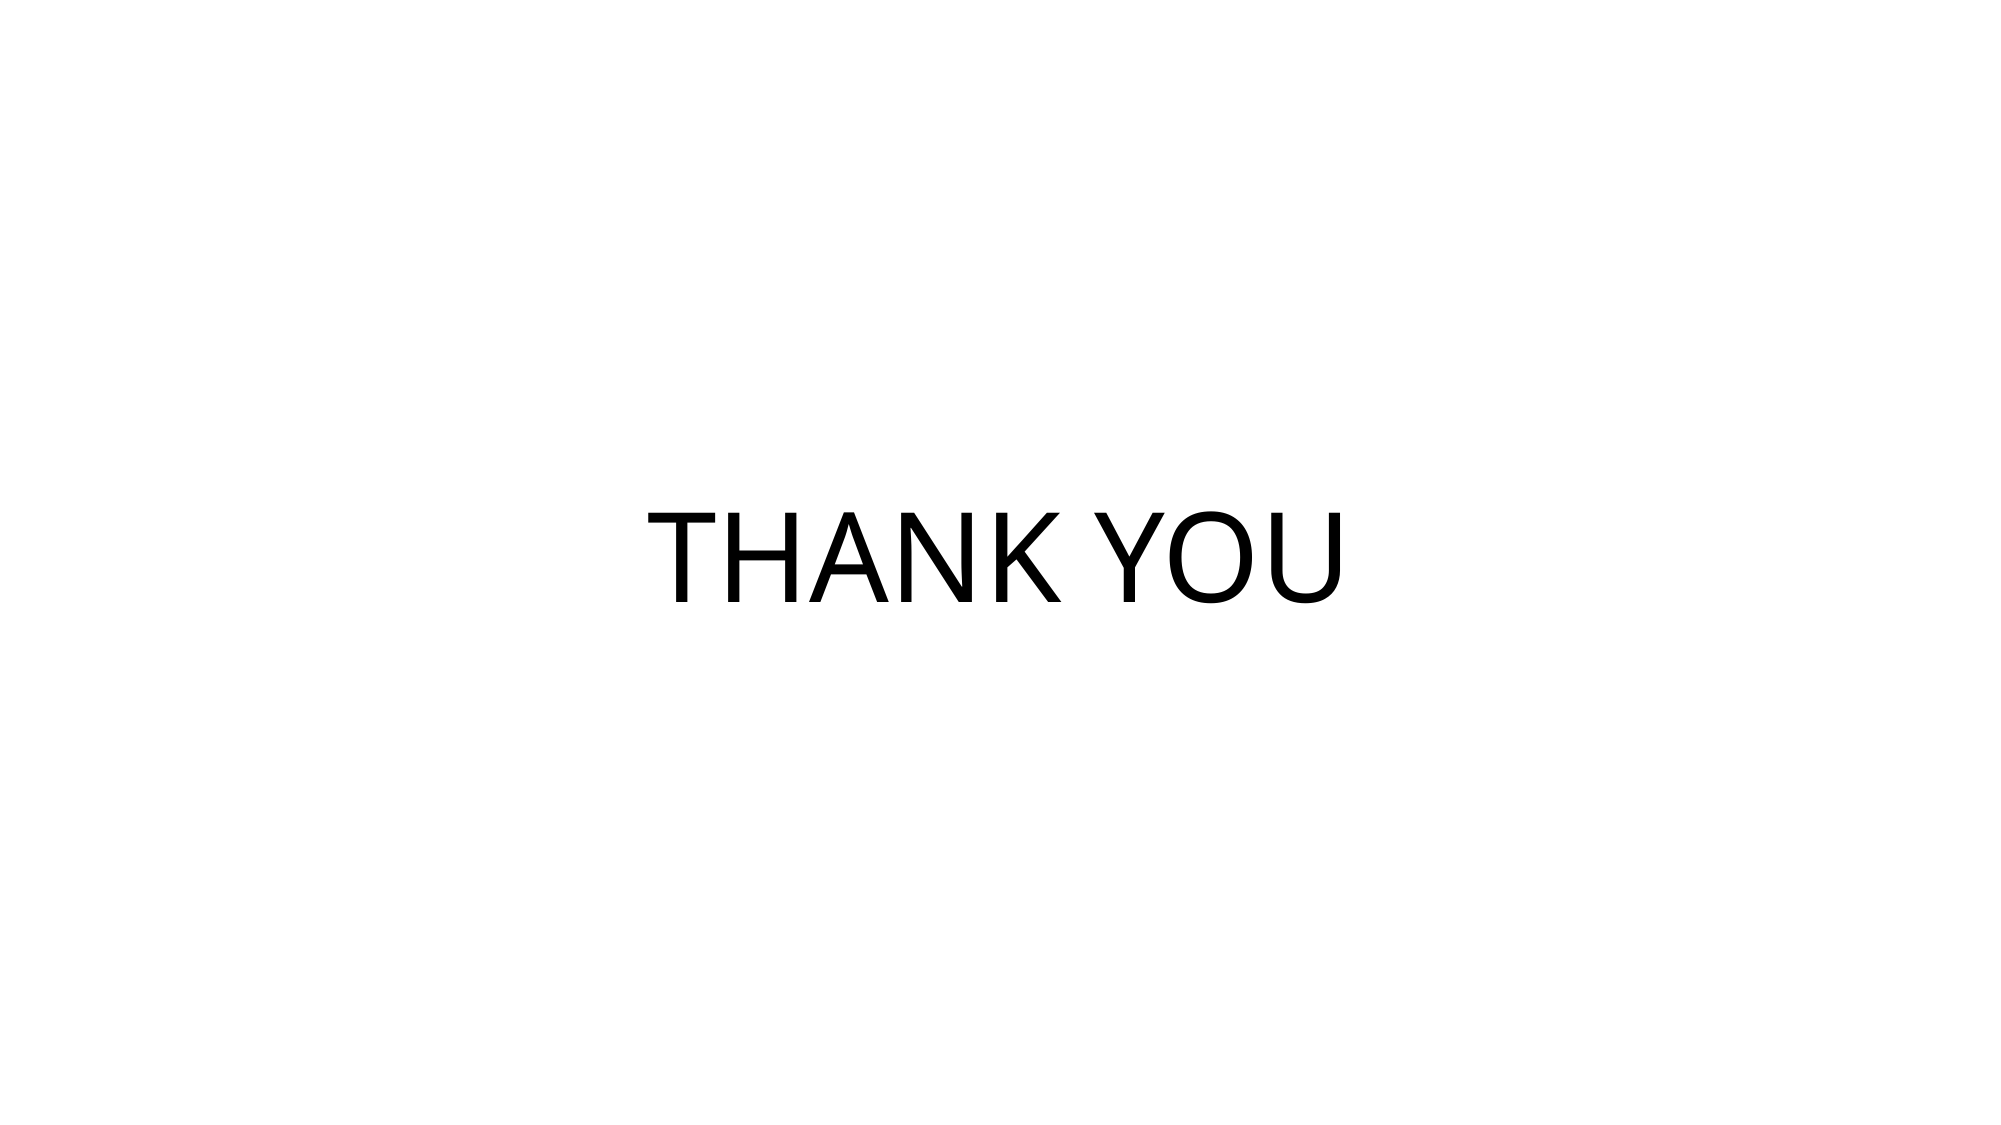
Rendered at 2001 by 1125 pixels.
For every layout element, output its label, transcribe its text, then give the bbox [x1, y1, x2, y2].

title THANK YOU [137, 453, 1863, 672]
